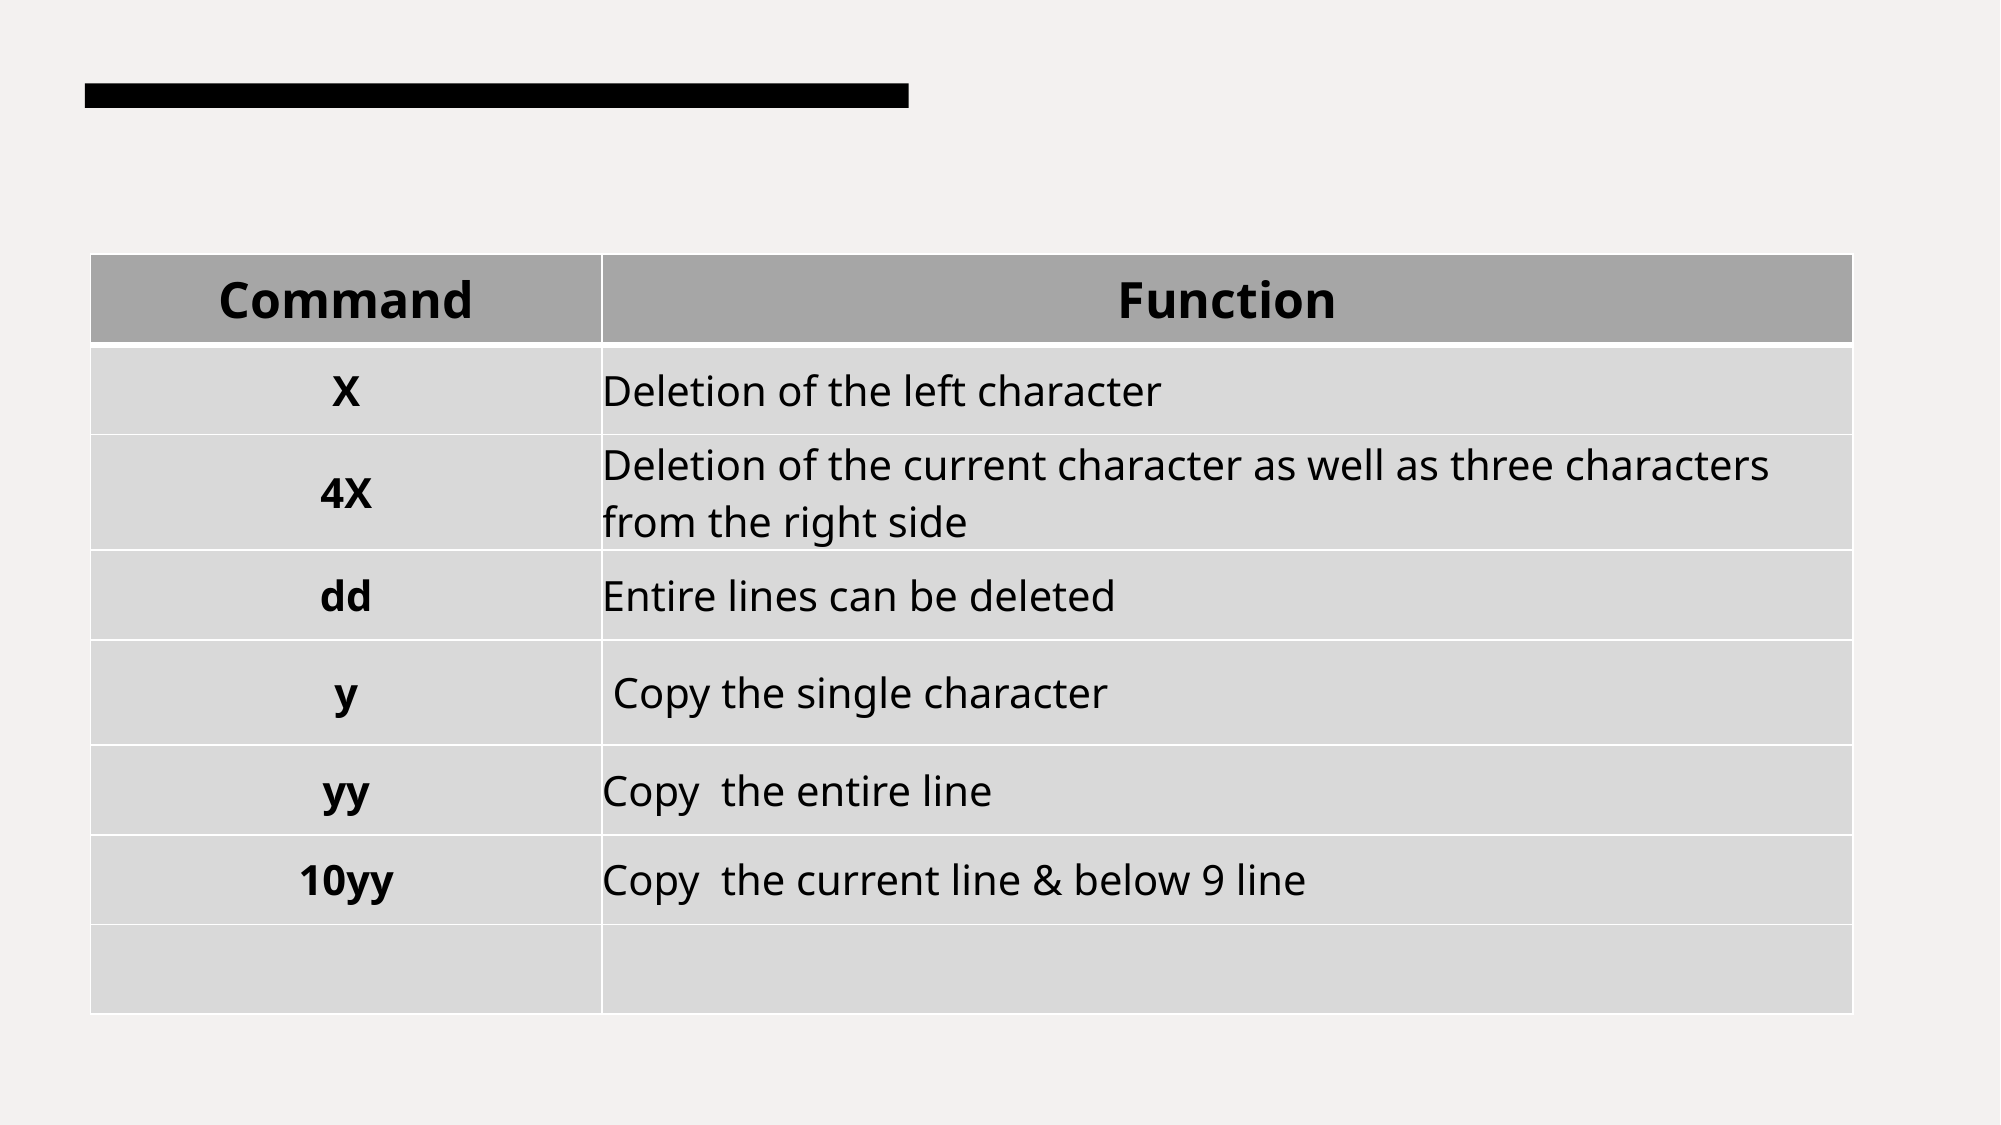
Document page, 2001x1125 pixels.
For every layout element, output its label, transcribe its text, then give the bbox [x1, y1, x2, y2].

table_cell [91, 925, 601, 1013]
table_cell [603, 925, 1852, 1013]
table_cell Copy the entire line [603, 746, 1852, 834]
table_header Command [91, 255, 601, 342]
table_cell X [91, 348, 601, 434]
table_cell 4X [91, 435, 601, 549]
table_cell Copy the current line & below 9 line [603, 836, 1852, 924]
table_cell y [91, 641, 601, 744]
table_cell Copy the single character [603, 641, 1852, 744]
table_cell Entire lines can be deleted [603, 551, 1852, 639]
table_cell 10yy [91, 836, 601, 924]
table_cell dd [91, 551, 601, 639]
table_cell yy [91, 746, 601, 834]
table_header Function [603, 255, 1852, 342]
table_cell Deletion of the left character [603, 348, 1852, 434]
table_cell Deletion of the current character as well as three characters from the right side [603, 435, 1852, 549]
